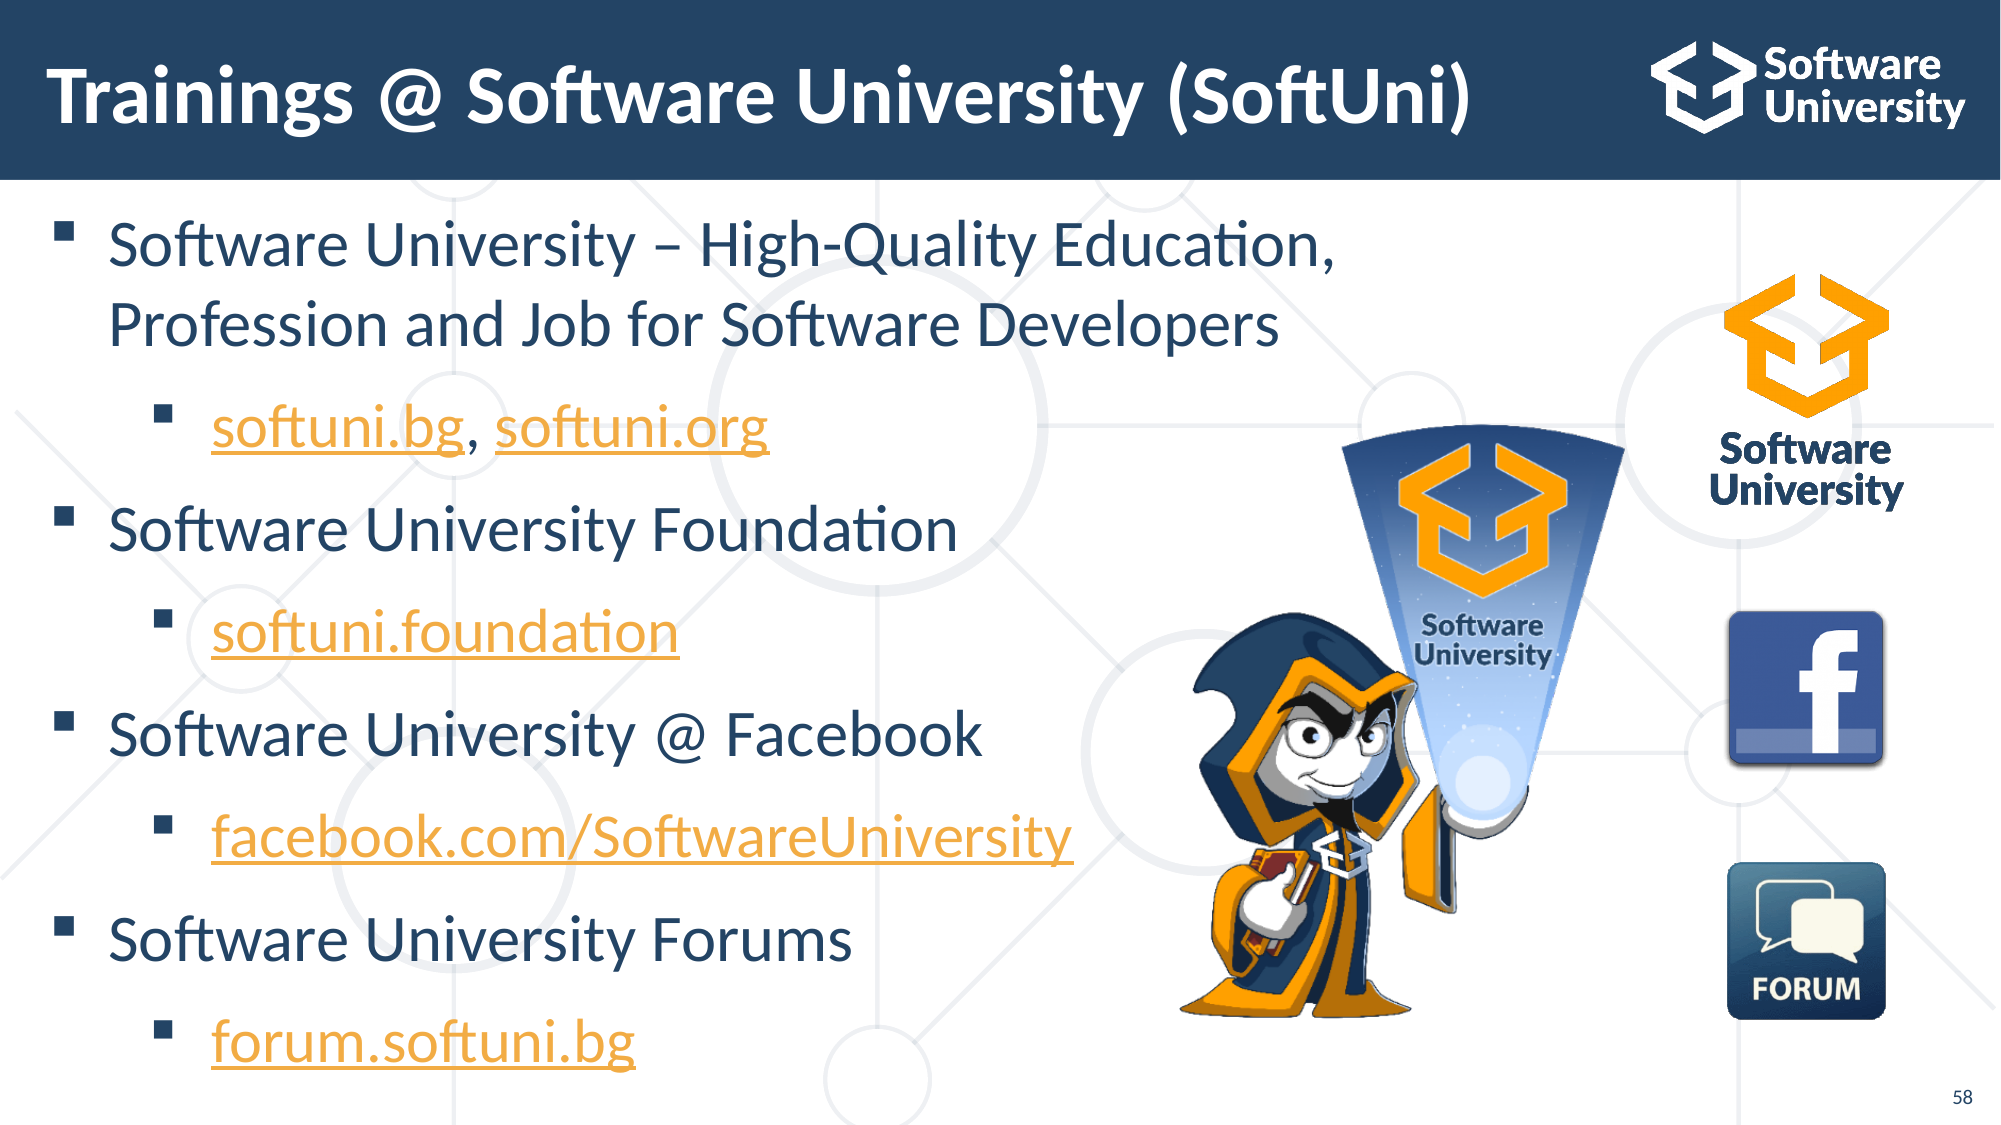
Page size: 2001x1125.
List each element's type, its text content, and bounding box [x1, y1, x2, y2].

title Trainings @ Software University (SoftUni) [28, 17, 1627, 163]
picture [1651, 41, 1966, 134]
picture [1726, 861, 1886, 1020]
list Software University – High-Quality Education, Profession and Job for Software Developers softuni.bg, softuni.org Software University Foundation softuni.foundation Software University @ Facebook facebook.com/SoftwareUniversity Software University Forums forum.softuni.bg [31, 193, 1458, 1094]
text_box 58 [1927, 1067, 1989, 1117]
picture [1723, 605, 1889, 773]
picture [1708, 274, 1904, 517]
picture [1458, 423, 1627, 1020]
